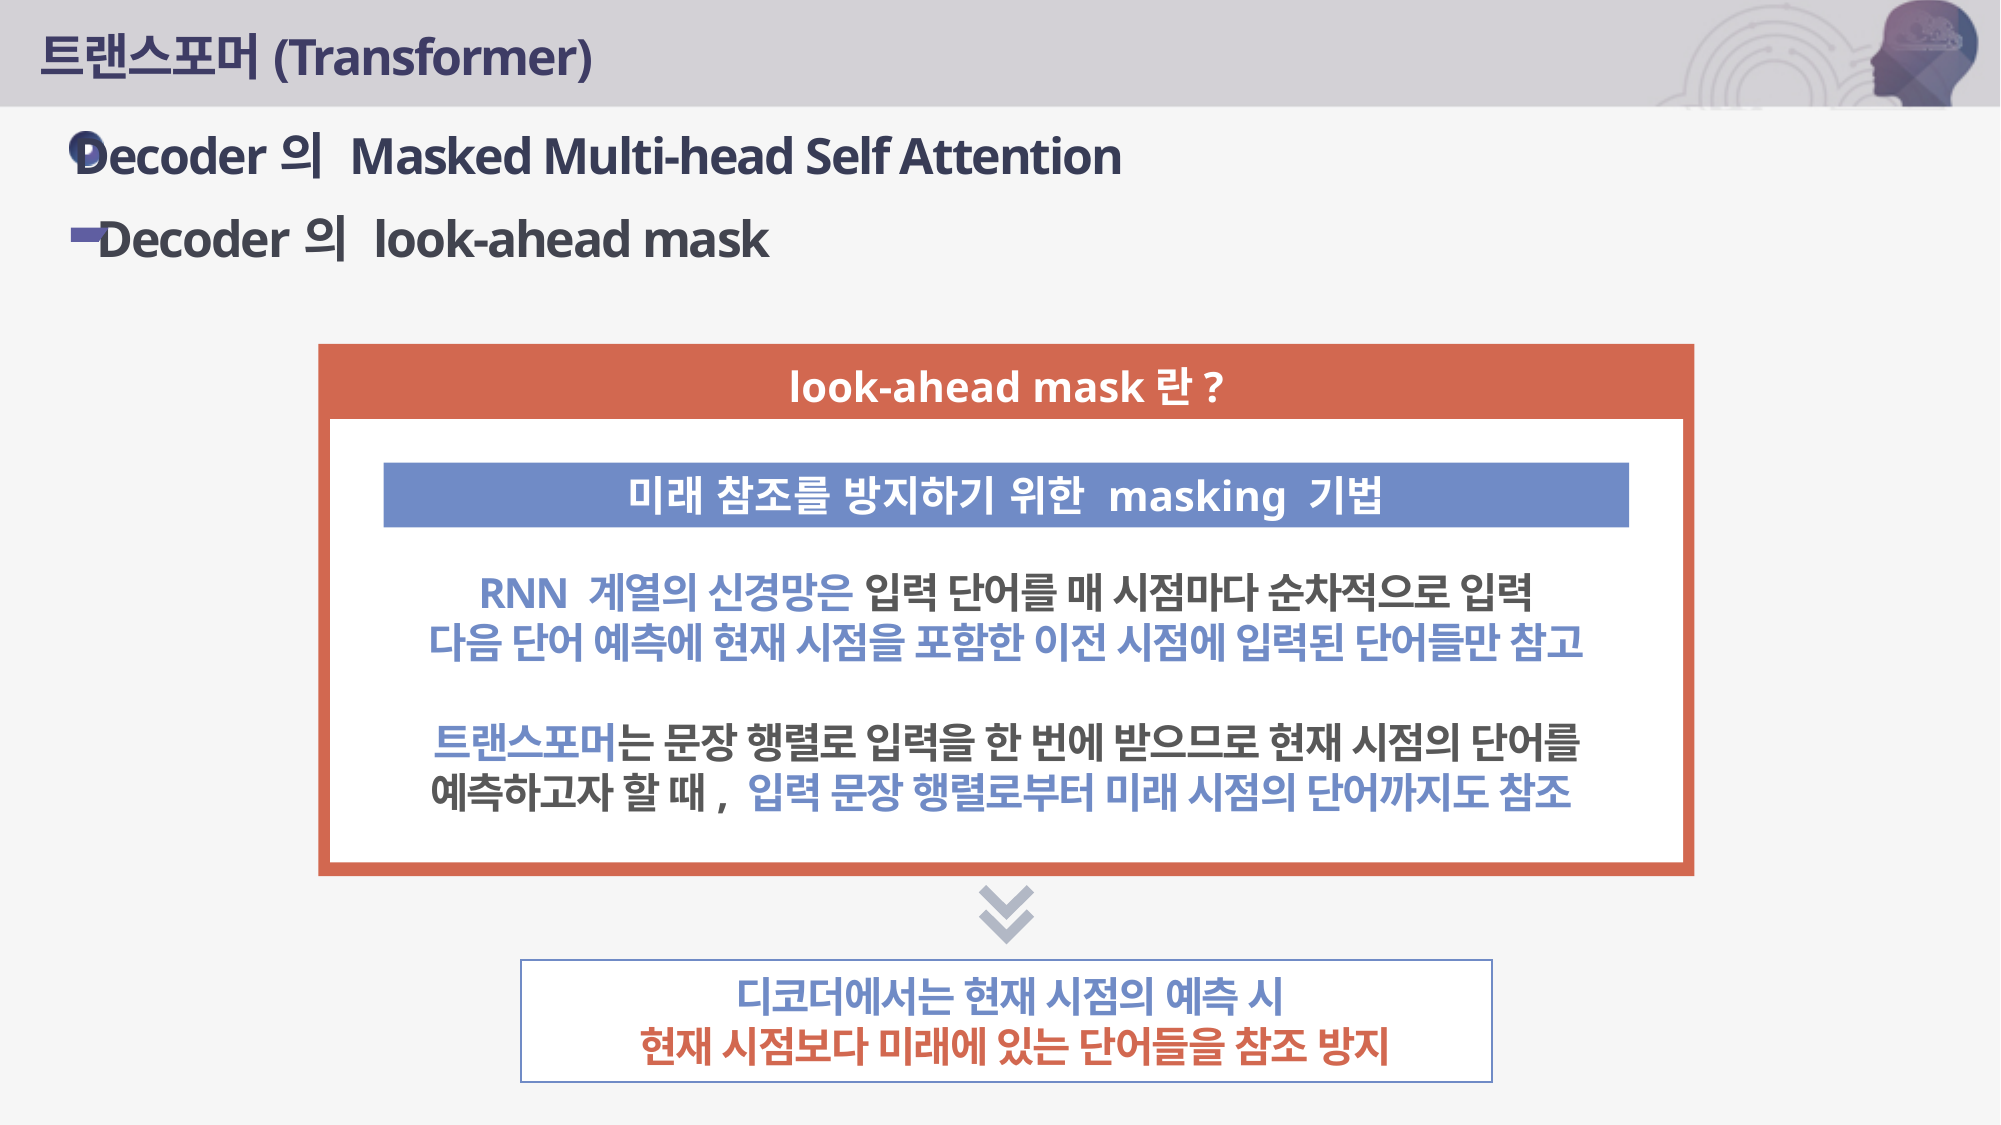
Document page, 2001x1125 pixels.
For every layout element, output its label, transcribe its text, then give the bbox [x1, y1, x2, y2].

text_box [317, 343, 1695, 877]
text_box [978, 885, 1035, 920]
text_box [70, 200, 751, 277]
text_box RNN 계열의 신경망은 입력 단어를 매 시점마다 순차적으로 입력 다음 단어 예측에 현재 시점을 포함한 이전 시점에 입력된 단어들만 참고 트랜스포머는 문장 행렬로 입력을 한 번에 받으므로 현재 시점의 단어를 예측하고자 할 때, 입력 문장 행렬로부터 미래 시점의 단어까지도 참조 [345, 559, 1668, 824]
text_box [69, 116, 1106, 193]
text_box 미래 참조를 방지하기 위한 masking 기법 [383, 462, 1630, 528]
text_box [978, 909, 1035, 945]
text_box look-ahead mask란? [318, 353, 1695, 419]
picture [0, 0, 2001, 1125]
title 트랜스포머(Transformer) [24, 22, 1847, 96]
text_box 디코더에서는 현재 시점의 예측 시 현재 시점보다 미래에 있는 단어들을 참조 방지 [520, 959, 1493, 1083]
text_box [329, 419, 1684, 863]
